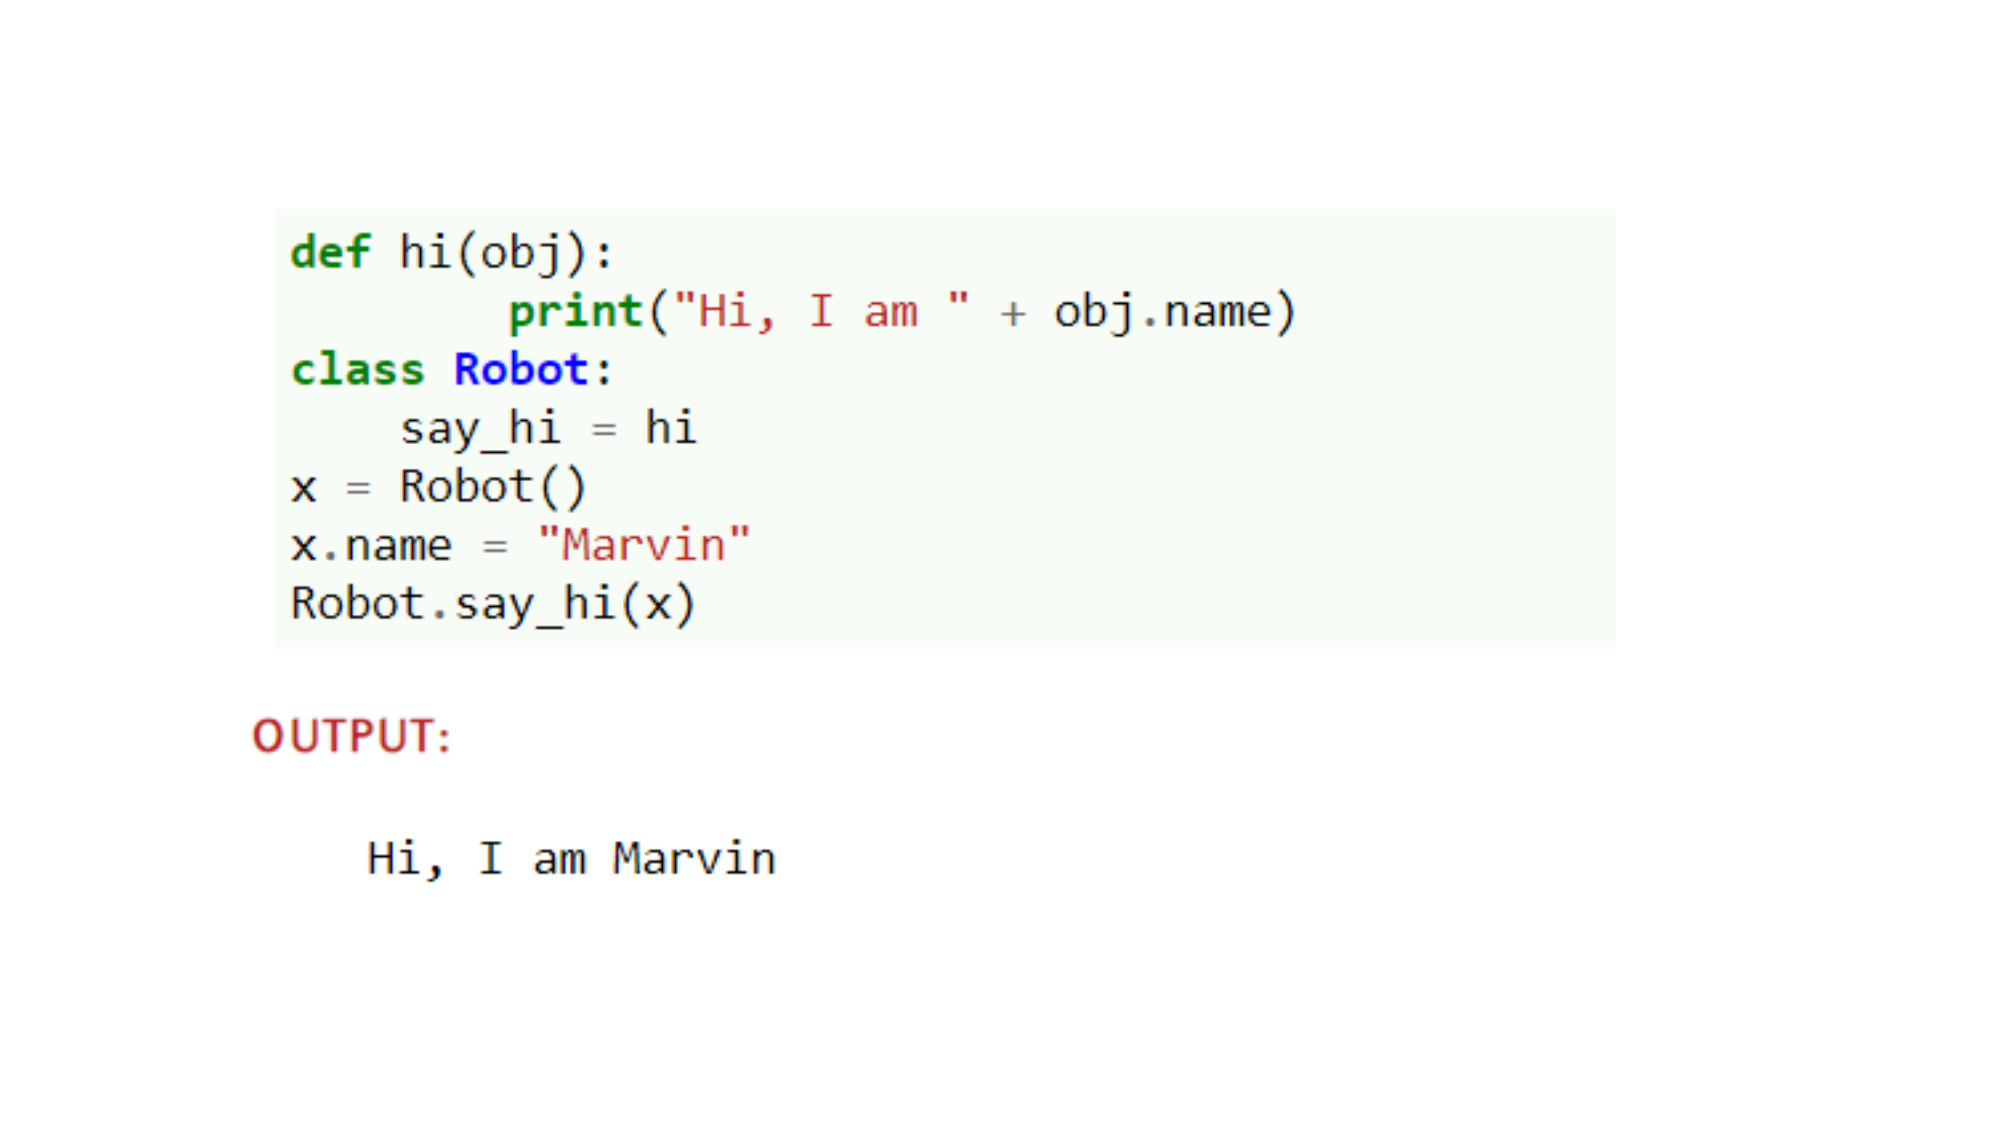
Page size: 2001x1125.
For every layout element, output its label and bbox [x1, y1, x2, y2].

picture [218, 186, 1616, 925]
